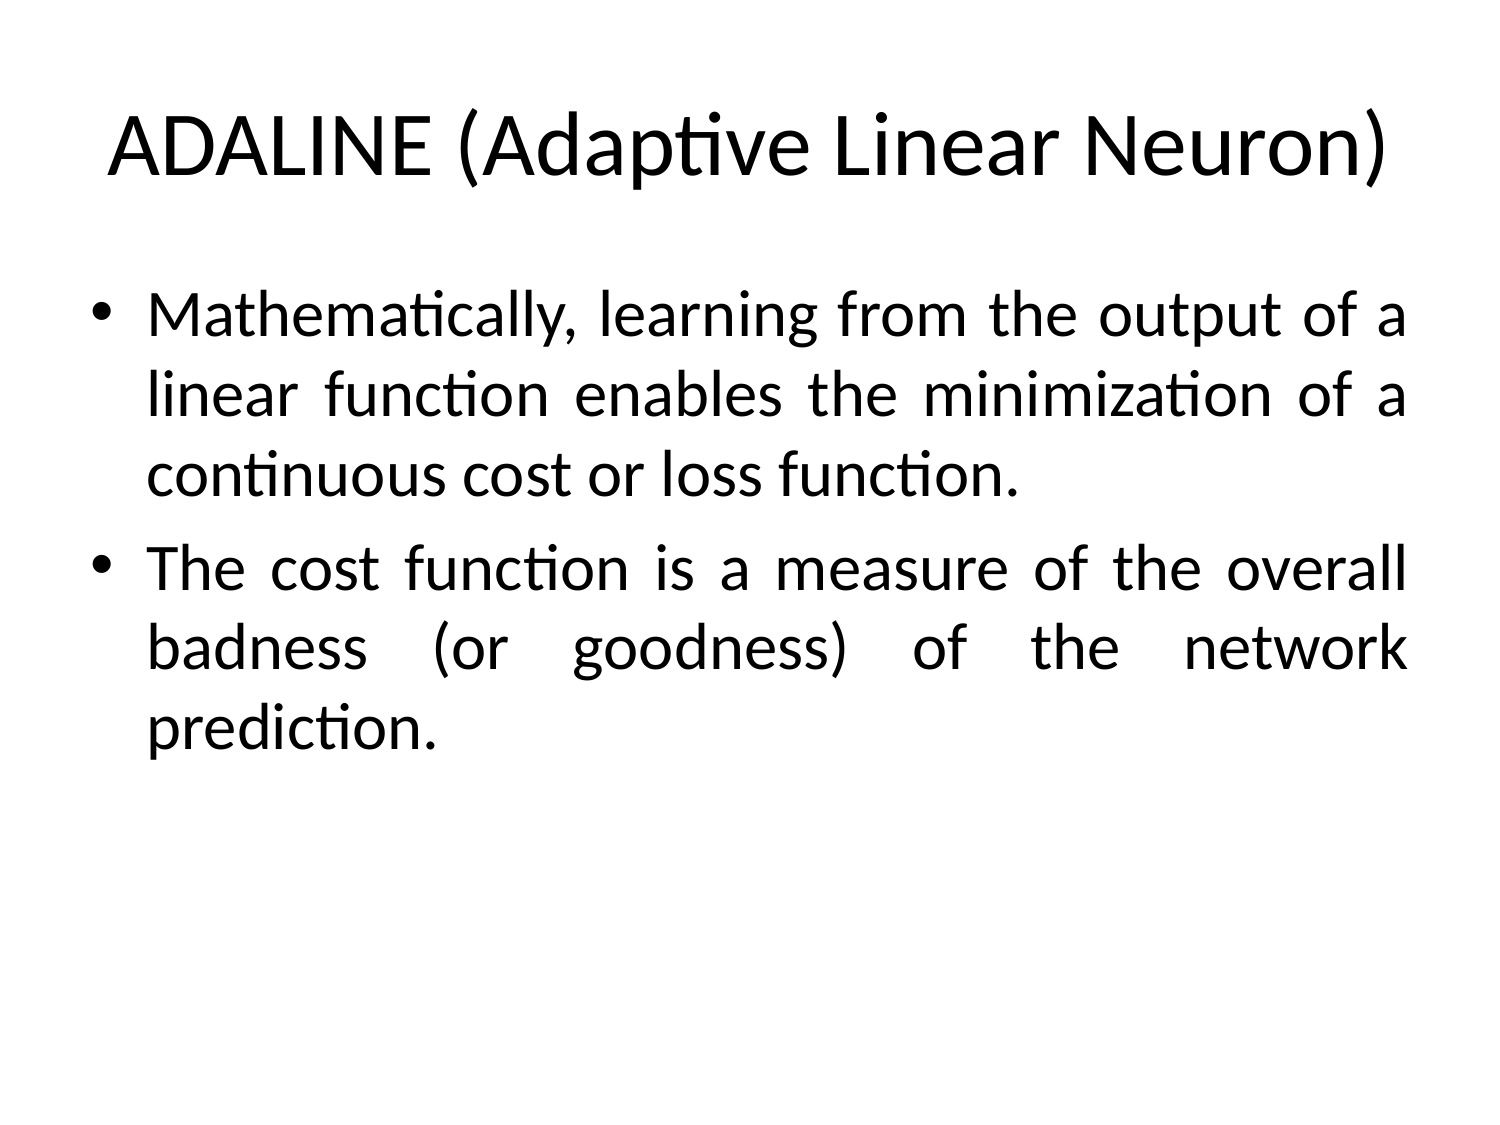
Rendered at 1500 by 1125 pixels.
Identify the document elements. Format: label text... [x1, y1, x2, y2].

list Mathematically, learning from the output of a linear function enables the minimization of a continuous cost or loss function. The cost function is a measure of the overall badness (or goodness) of the network prediction. [75, 262, 1425, 1005]
title ADALINE (Adaptive Linear Neuron) [75, 45, 1425, 233]
